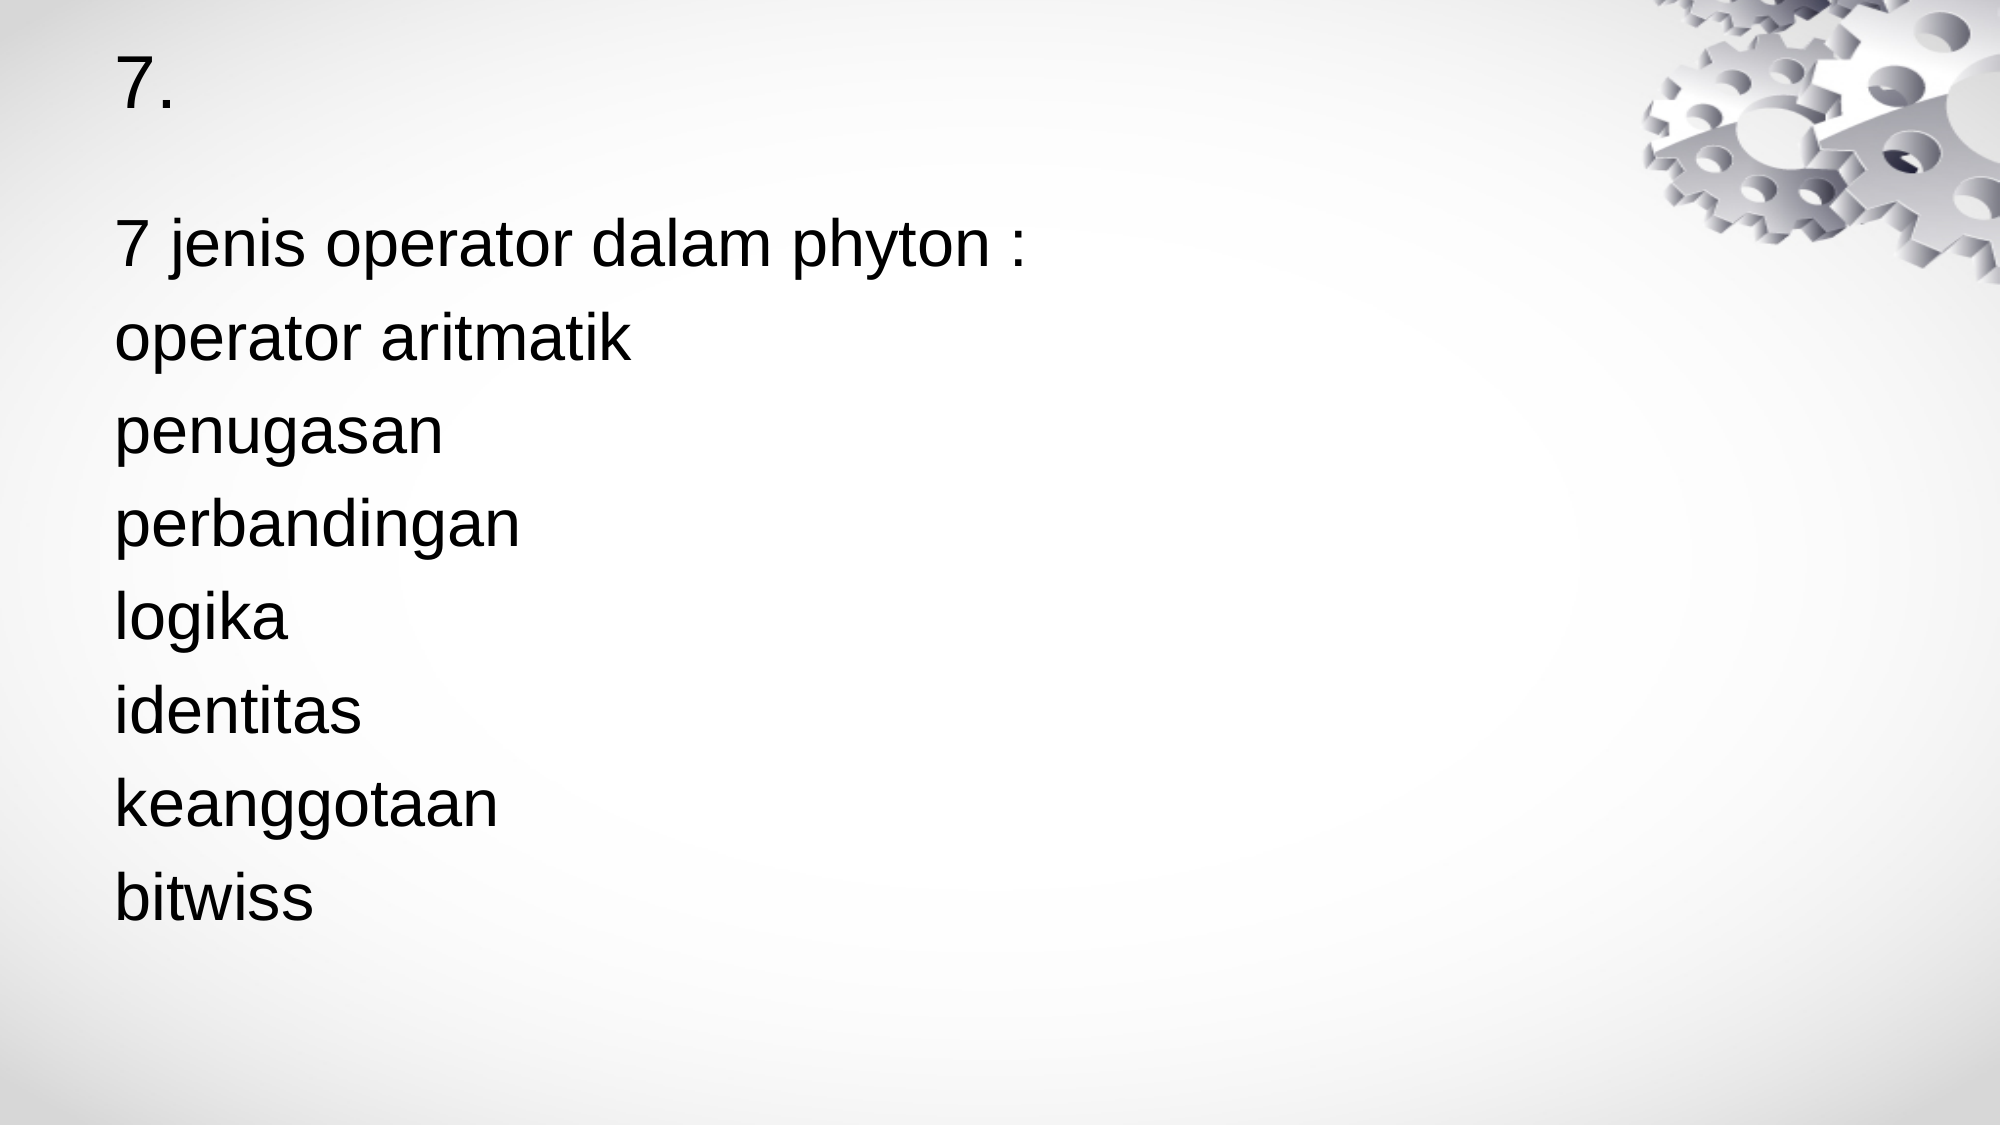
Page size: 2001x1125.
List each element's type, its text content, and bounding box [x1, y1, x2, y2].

title 7. [99, 30, 1901, 127]
picture [0, 0, 2000, 1125]
list 7 jenis operator dalam phyton : operator aritmatik penugasan perbandingan logika identitas keanggotaan bitwiss [99, 192, 1901, 1006]
